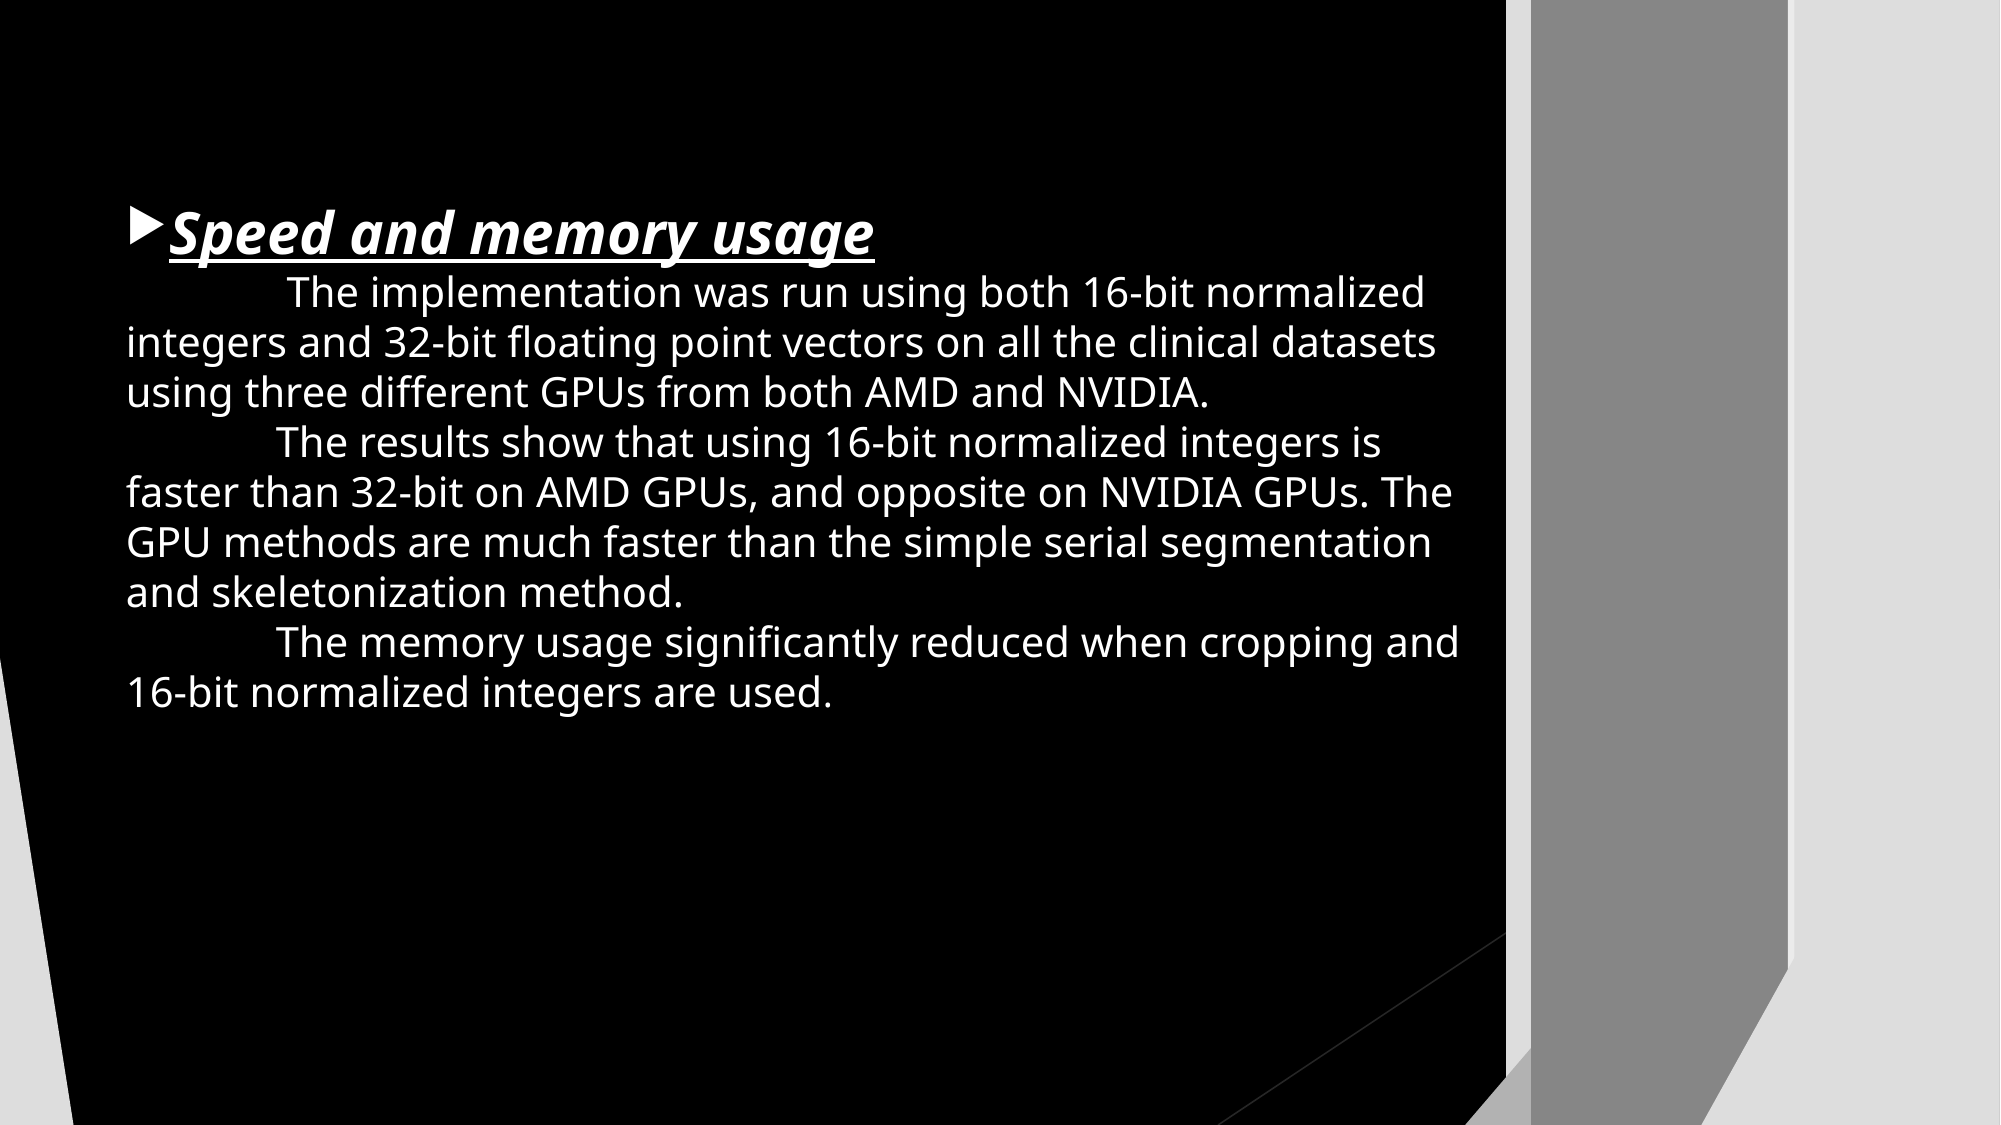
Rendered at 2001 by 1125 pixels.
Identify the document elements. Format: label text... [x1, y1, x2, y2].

text_box Speed and memory usage The implementation was run using both 16-bit normalized integers and 32-bit floating point vectors on all the clinical datasets using three different GPUs from both AMD and NVIDIA. The results show that using 16-bit normalized integers is faster than 32-bit on AMD GPUs, and opposite on NVIDIA GPUs. The GPU methods are much faster than the simple serial segmentation and skeletonization method. The memory usage significantly reduced when cropping and 16-bit normalized integers are used. [111, 188, 1522, 991]
